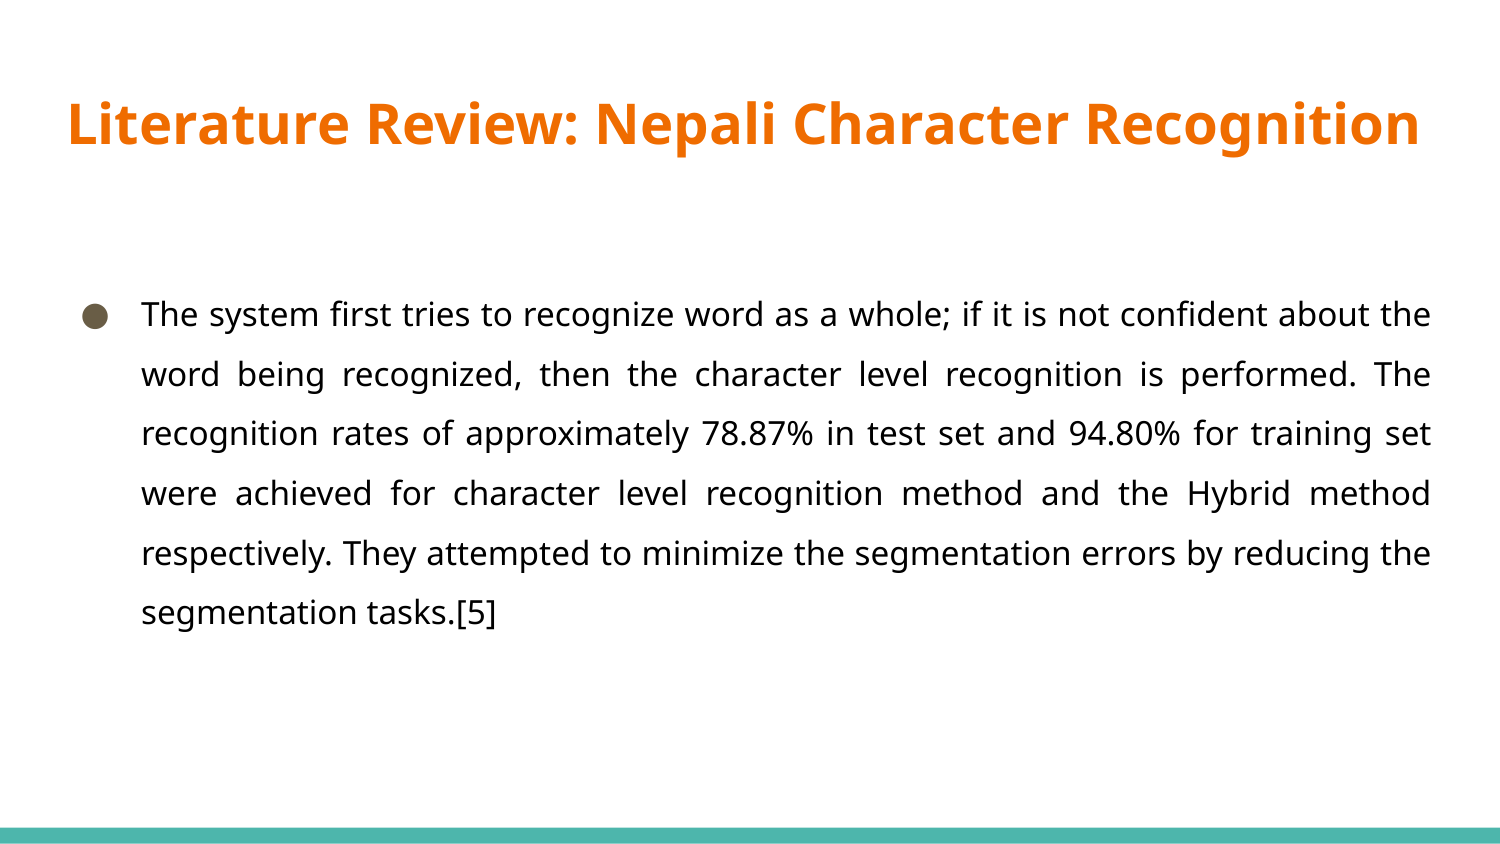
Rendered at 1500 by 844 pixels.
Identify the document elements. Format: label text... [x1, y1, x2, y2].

list The system first tries to recognize word as a whole; if it is not confident about the word being recognized, then the character level recognition is performed. The recognition rates of approximately 78.87% in test set and 94.80% for training set were achieved for character level recognition method and the Hybrid method respectively. They attempted to minimize the segmentation errors by reducing the segmentation tasks.[5] [51, 195, 1449, 768]
title Literature Review: Nepali Character Recognition [51, 72, 1449, 189]
